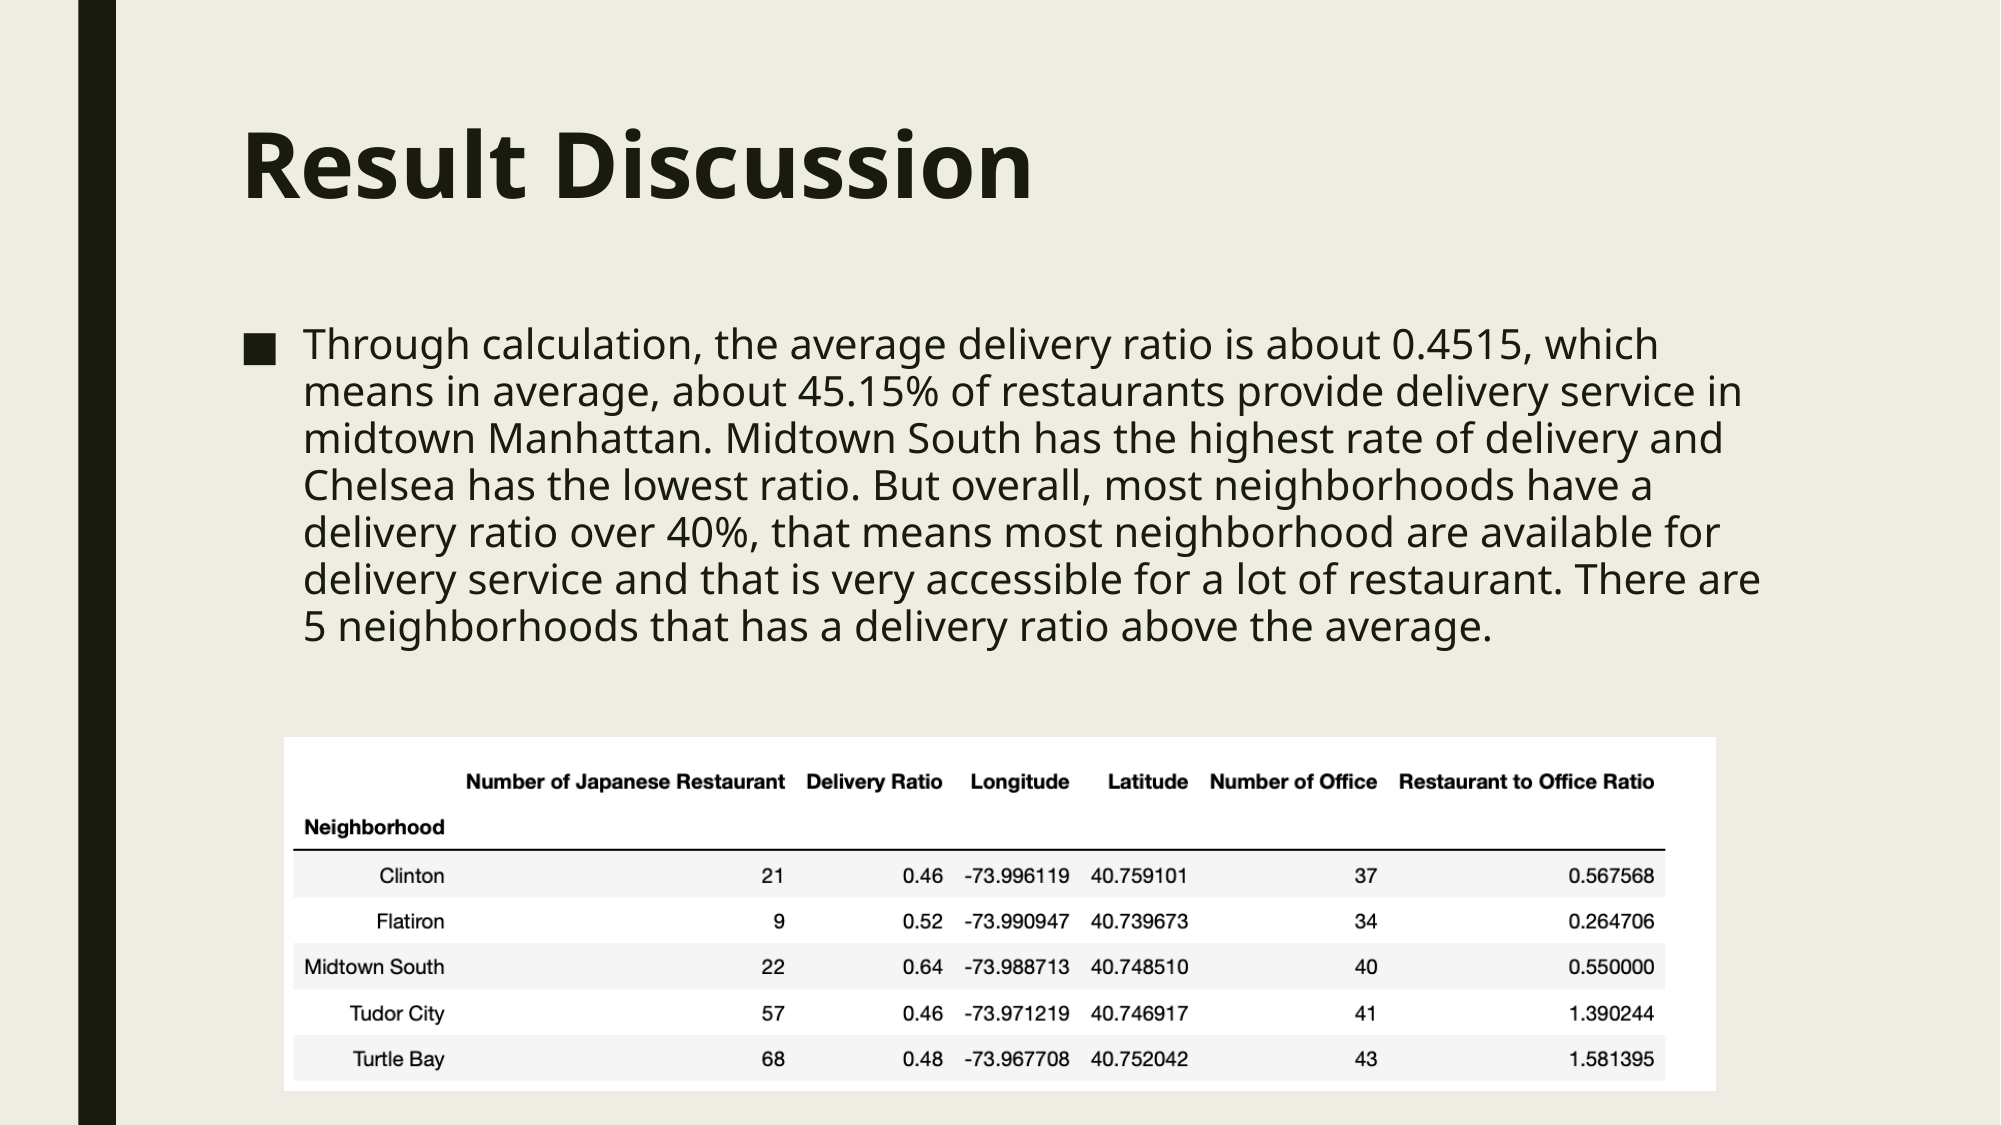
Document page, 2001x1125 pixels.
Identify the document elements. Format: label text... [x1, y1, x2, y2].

picture [284, 737, 1716, 1091]
list Through calculation, the average delivery ratio is about 0.4515, which means in average, about 45.15% of restaurants provide delivery service in midtown Manhattan. Midtown South has the highest rate of delivery and Chelsea has the lowest ratio. But overall, most neighborhoods have a delivery ratio over 40%, that means most neighborhood are available for delivery service and that is very accessible for a lot of restaurant. There are 5 neighborhoods that has a delivery ratio above the average. [225, 314, 1800, 903]
title Result Discussion [225, 112, 1800, 314]
